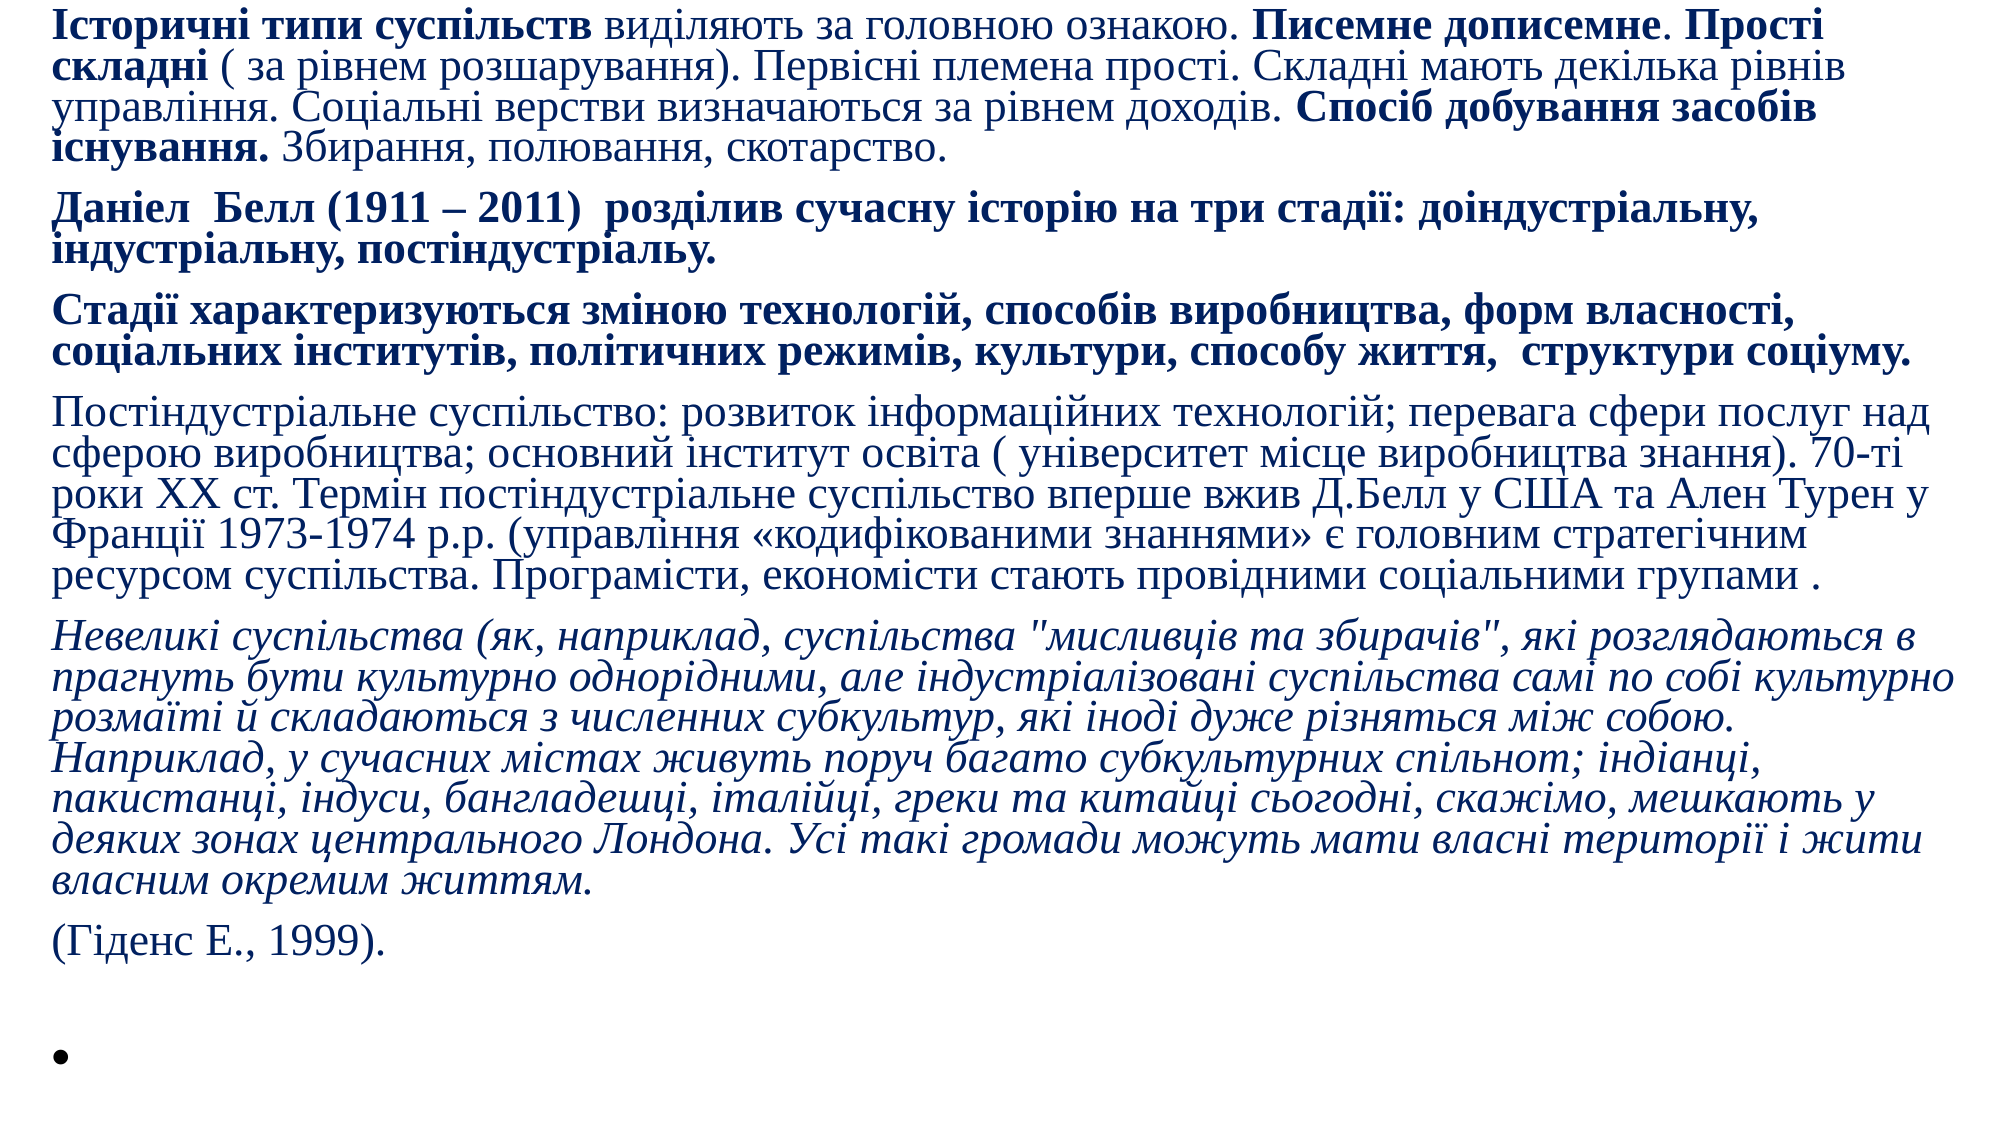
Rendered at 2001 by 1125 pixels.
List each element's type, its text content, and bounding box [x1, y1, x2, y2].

text_box Історичні типи суспільств виділяють за головною ознакою. Писемне дописемне. Прості складні ( за рівнем розшарування). Первісні племена прості. Складні мають декілька рівнів управління. Соціальні верстви визначаються за рівнем доходів. Спосіб добування засобів існування. Збирання, полювання, скотарство. Даніел Белл (1911 – 2011) розділив сучасну історію на три стадії: доіндустріальну, індустріальну, постіндустріальу. Стадії характеризуються зміною технологій, способів виробництва, форм власності, соціальних інститутів, політичних режимів, культури, способу життя, структури соціуму. Постіндустріальне суспільство: розвиток інформаційних технологій; перевага сфери послуг над сферою виробництва; основний інститут освіта ( університет місце виробництва знання). 70-ті роки ХХ ст. Термін постіндустріальне суспільство вперше вжив Д.Белл у США та Ален Турен у Франції 1973-1974 р.р. (управління «кодифікованими знаннями» є головним стратегічним ресурсом суспільства. Програмісти, економісти стають провідними соціальними групами . Невеликі суспільства (як, наприклад, суспільства "мисливців та збирачів", які розглядаються в прагнуть бути культурно однорідними, але індустріалізовані суспільства самі по собі культурно розмаїті й складаються з численних субкультур, які іноді дуже різняться між собою. Наприклад, у сучасних містах живуть поруч багато субкультурних спільнот; індіанці, пакистанці, індуси, бангладешці, італійці, греки та китайці сьогодні, скажімо, мешкають у деяких зонах центрального Лондона. Усі такі громади можуть мати власні території і жити власним окремим життям. (Гіденс Е., 1999). [36, 0, 1977, 1125]
